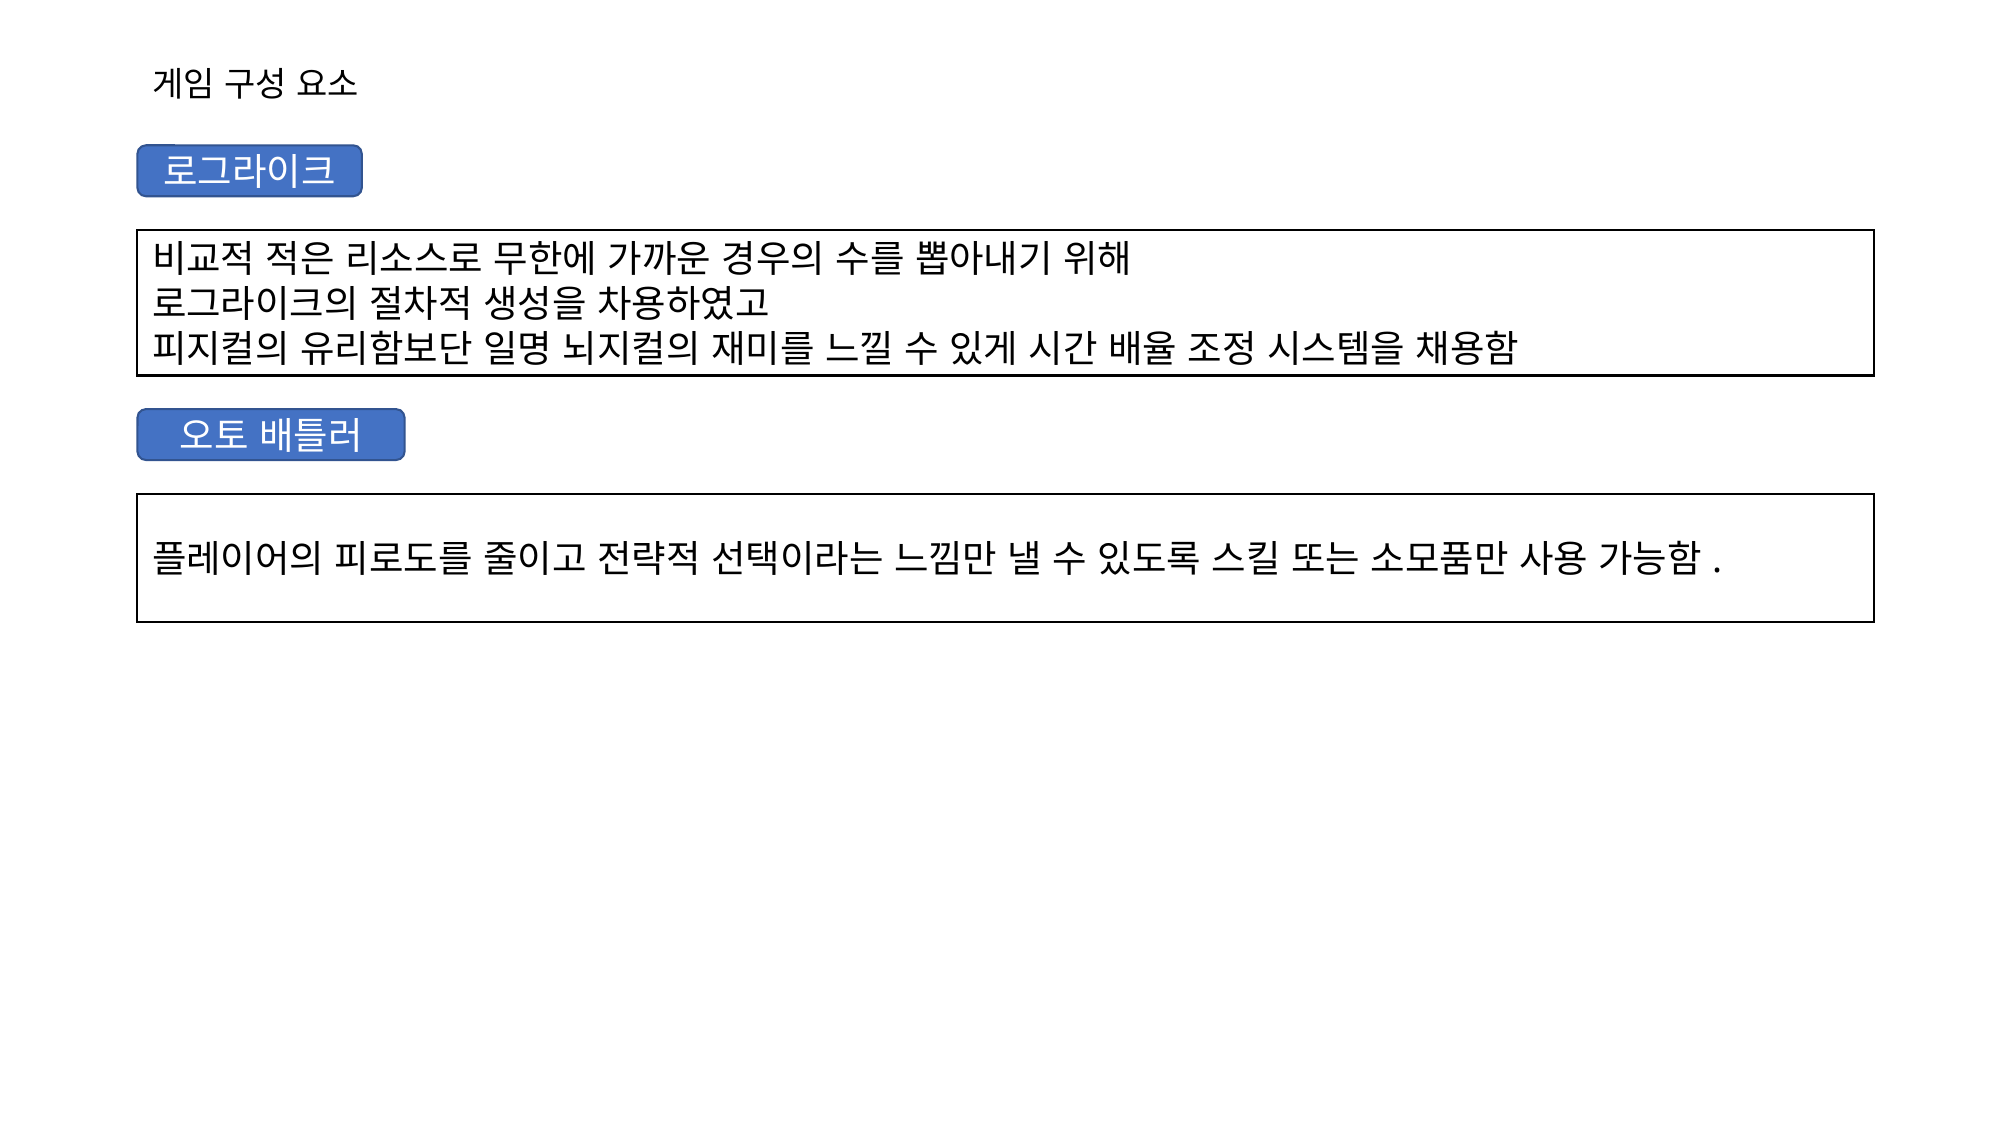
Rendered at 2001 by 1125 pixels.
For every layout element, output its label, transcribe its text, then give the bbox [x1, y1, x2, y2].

text_box 플레이어의 피로도를 줄이고 전략적 선택이라는 느낌만 낼 수 있도록 스킬 또는 소모품만 사용 가능함. [136, 493, 1875, 623]
title 게임 구성 요소 [137, 59, 1509, 112]
text_box 비교적 적은 리소스로 무한에 가까운 경우의 수를 뽑아내기 위해 로그라이크의 절차적 생성을 차용하였고 피지컬의 유리함보단 일명 뇌지컬의 재미를 느낄 수 있게 시간 배율 조정 시스템을 채용함 [136, 229, 1875, 377]
text_box 오토 배틀러 [136, 408, 406, 462]
text_box 로그라이크 [136, 144, 363, 198]
